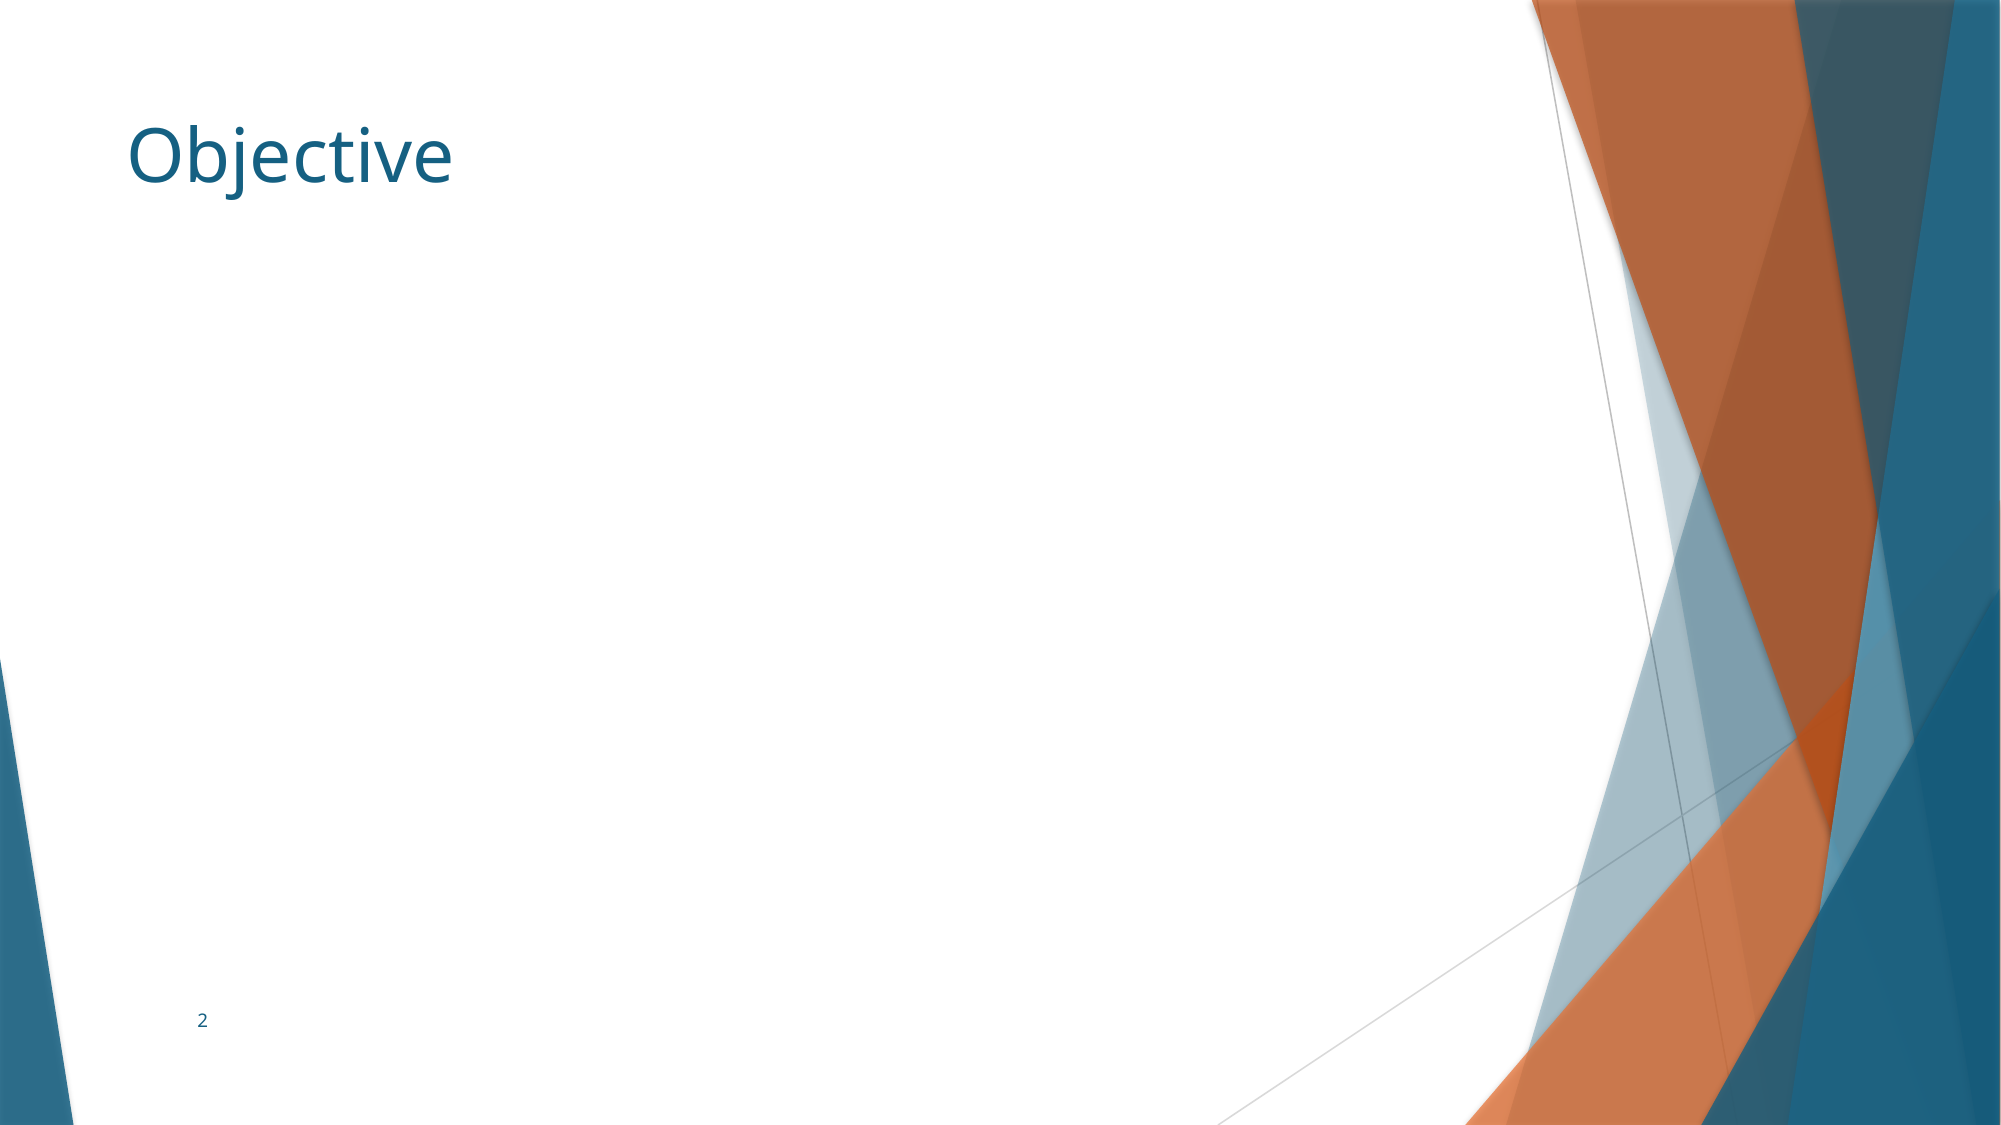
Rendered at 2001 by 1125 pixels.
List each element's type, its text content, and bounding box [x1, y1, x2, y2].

title Objective [111, 99, 1522, 317]
slide_number 2 [111, 991, 224, 1051]
